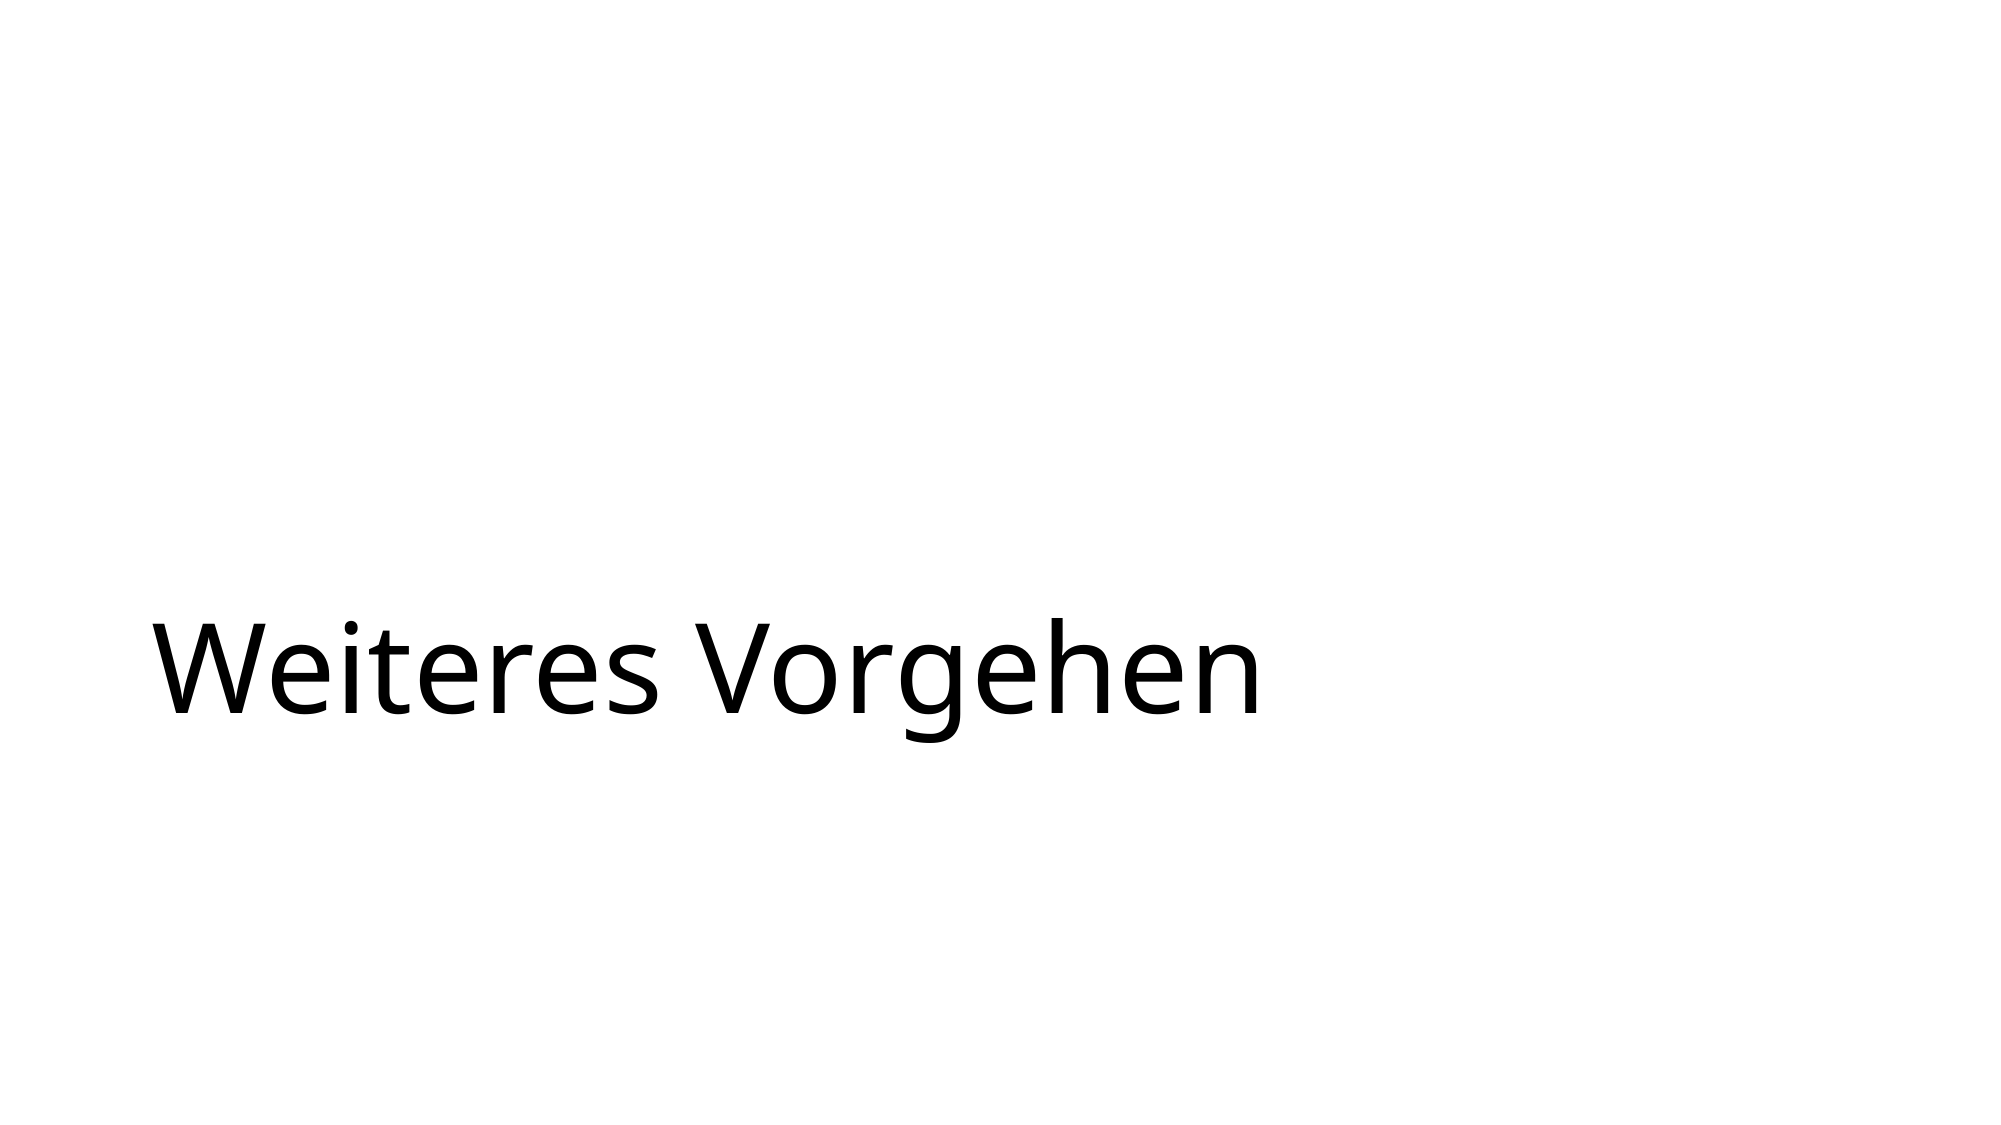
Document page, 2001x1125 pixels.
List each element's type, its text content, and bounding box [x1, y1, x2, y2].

title Weiteres Vorgehen [136, 280, 1862, 749]
